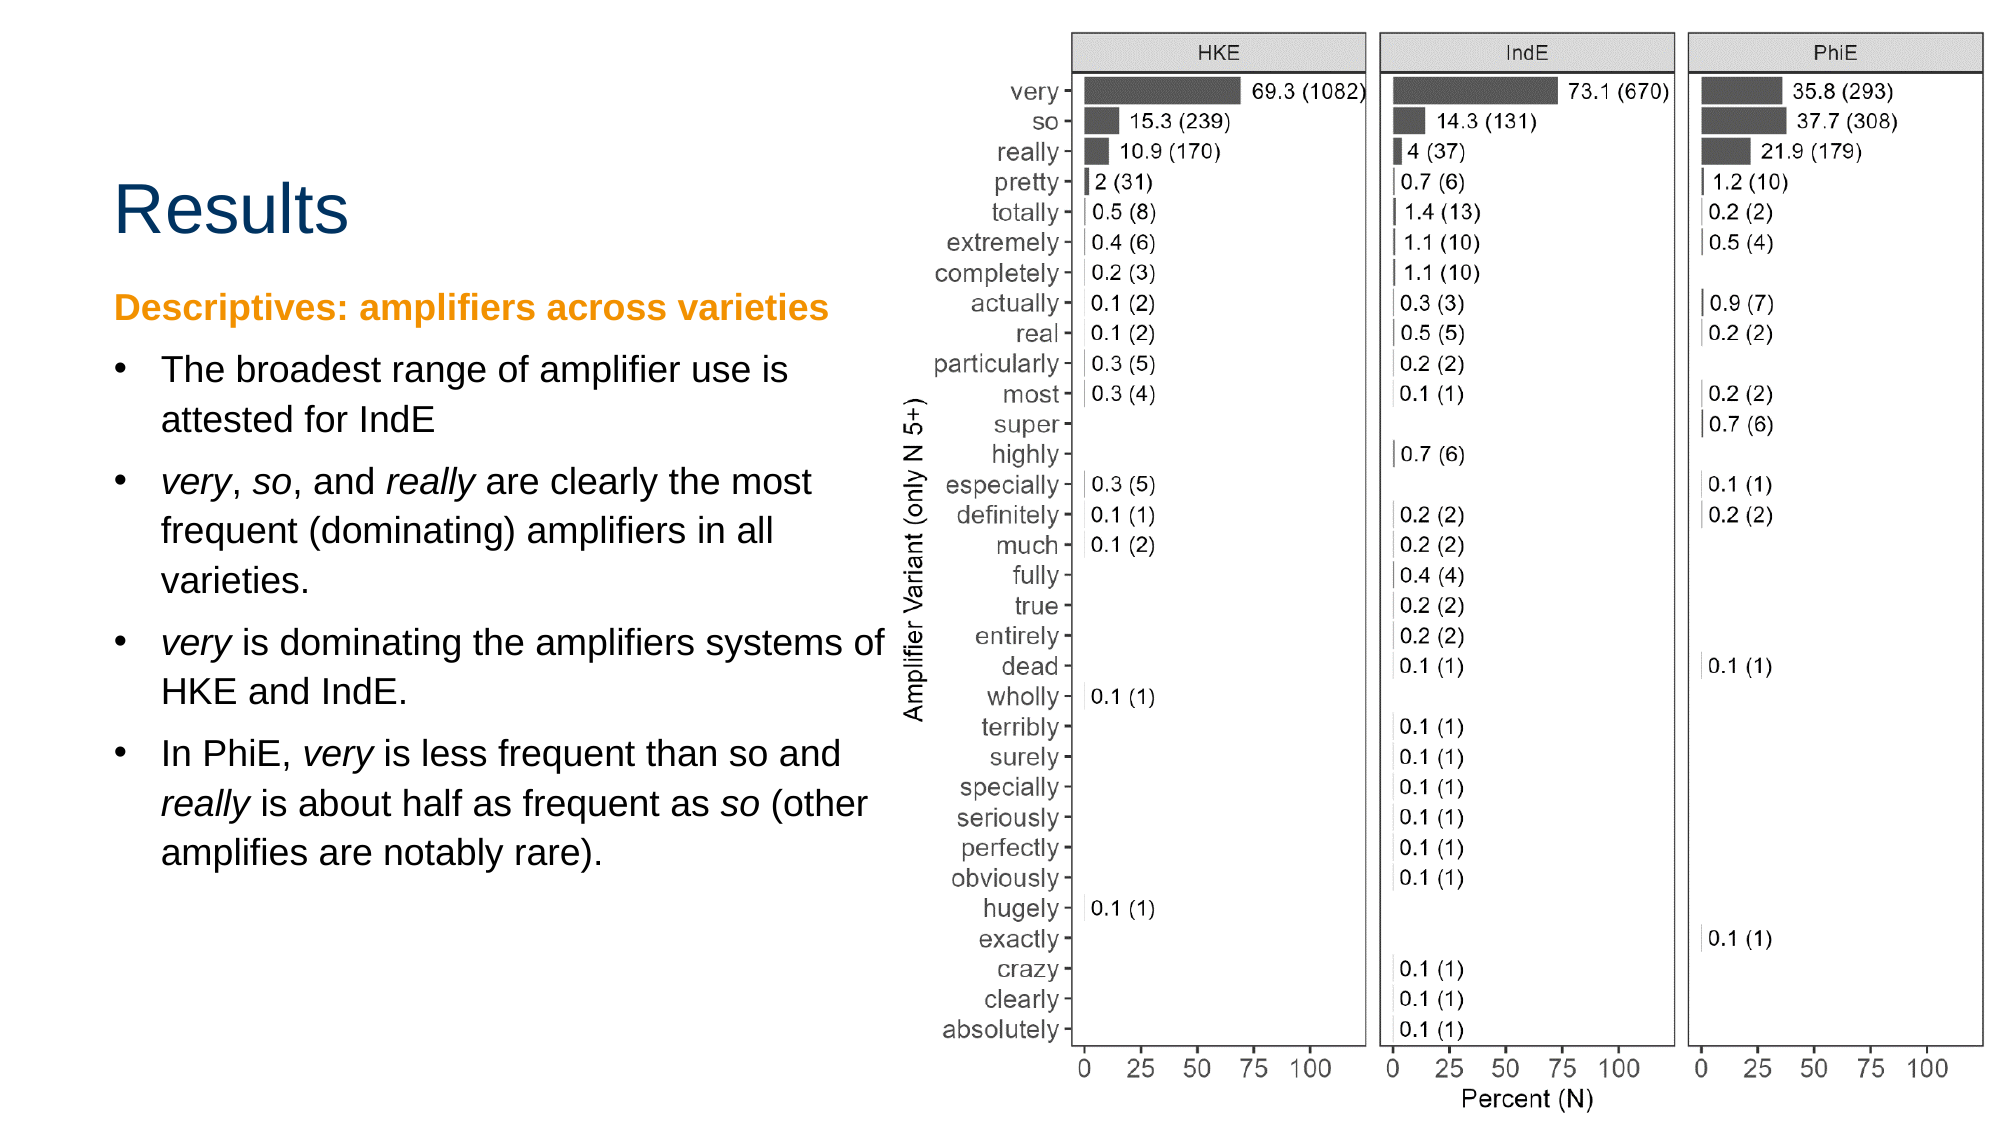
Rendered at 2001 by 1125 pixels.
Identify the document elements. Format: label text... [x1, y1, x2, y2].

list Descriptives: amplifiers across varieties The broadest range of amplifier use is attested for IndE very, so, and really are clearly the most frequent (dominating) amplifiers in all varieties. very is dominating the amplifiers systems of HKE and IndE. In PhiE, very is less frequent than so and really is about half as frequent as so (other amplifies are notably rare). [114, 278, 890, 1035]
title Results [114, 172, 890, 250]
picture [890, 19, 1996, 1125]
